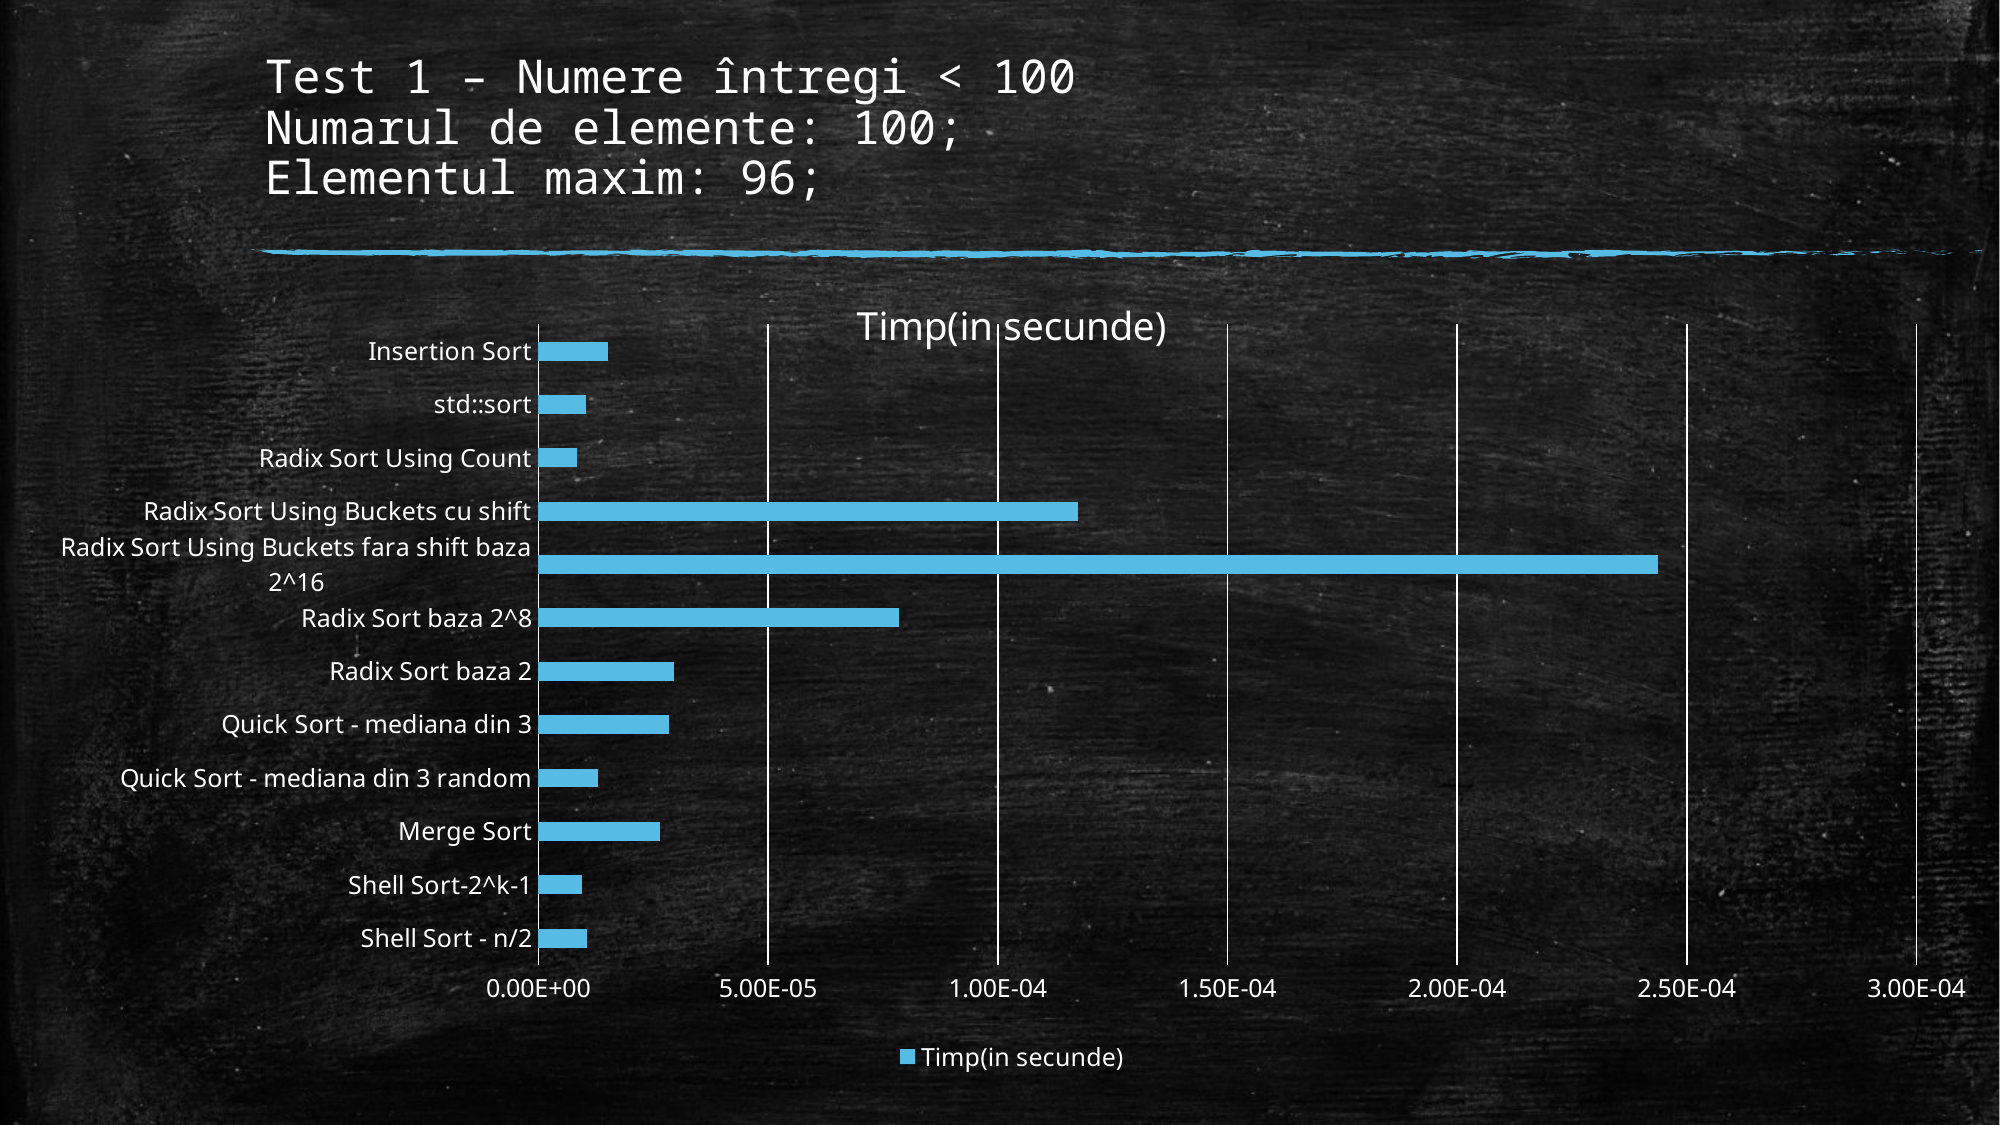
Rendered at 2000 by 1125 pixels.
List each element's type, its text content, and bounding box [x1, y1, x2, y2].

title Test 1 – Numere întregi < 100 Numarul de elemente: 100; Elementul maxim: 96; [249, 45, 1750, 213]
chart [49, 262, 1975, 1080]
